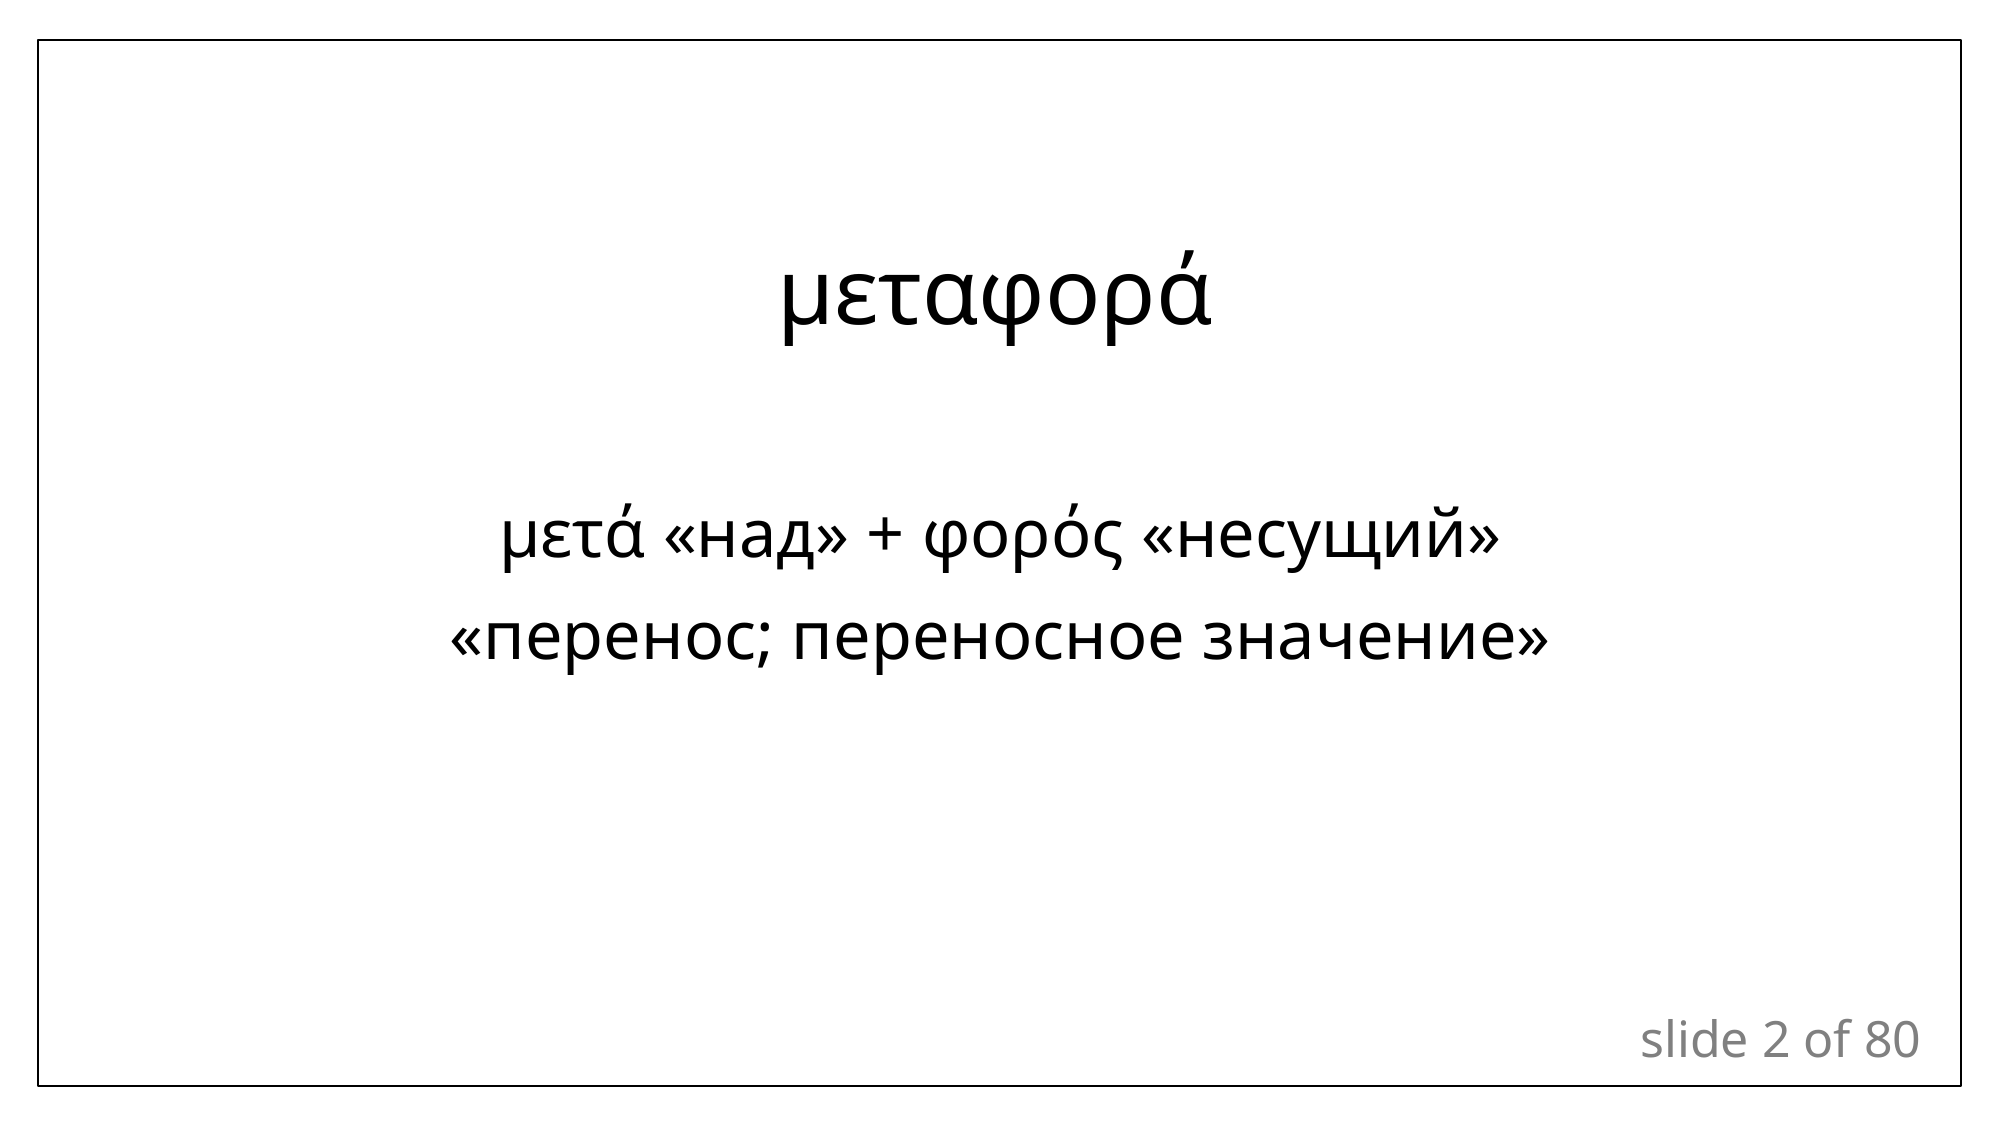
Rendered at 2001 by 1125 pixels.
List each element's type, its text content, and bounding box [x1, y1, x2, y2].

title μεταφορά [762, 197, 1233, 393]
list μετά «над» + φορός «несущий» «перенос; переносное значение» [256, 492, 1738, 782]
